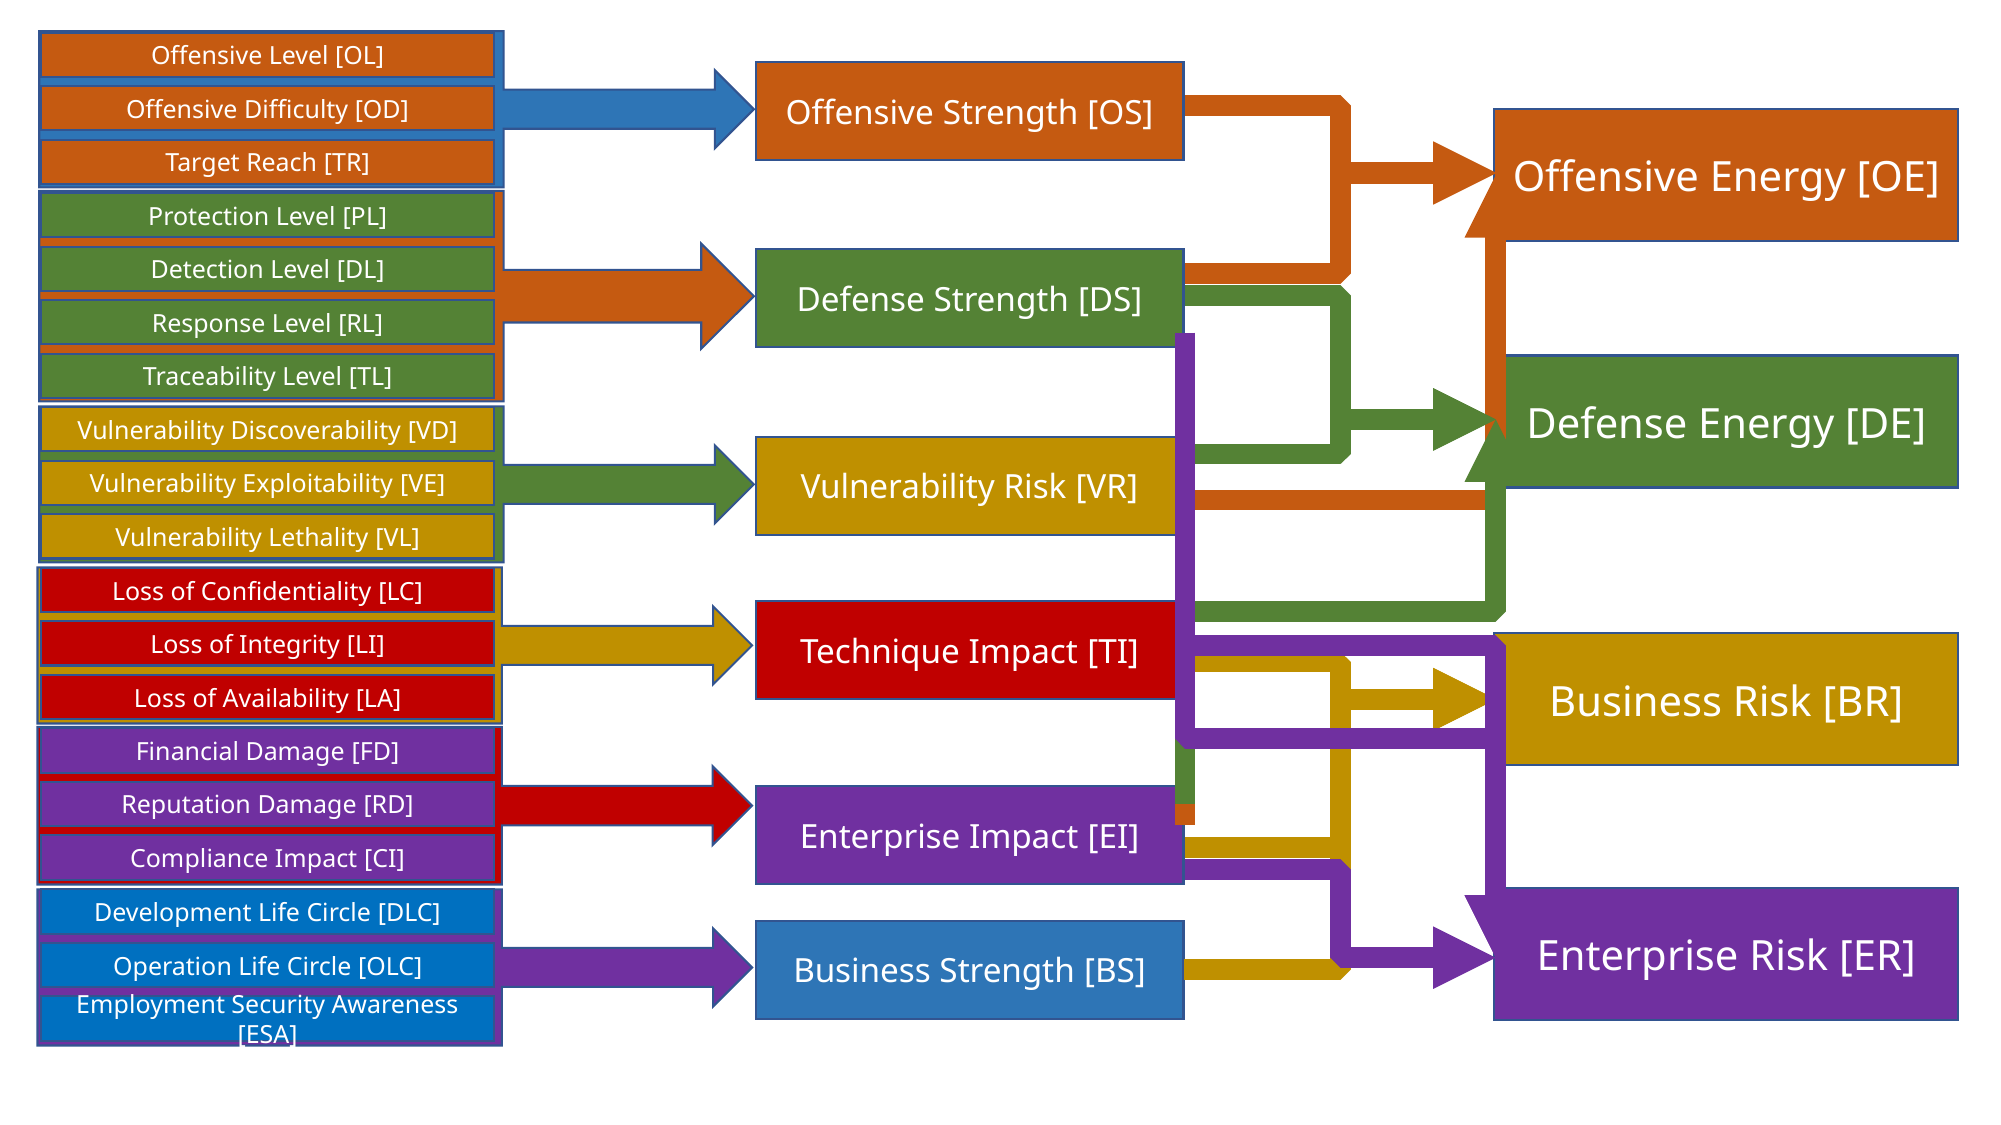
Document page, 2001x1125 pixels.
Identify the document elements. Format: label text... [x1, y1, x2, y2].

text_box Defense Strength [DS] [755, 248, 1185, 348]
text_box Offensive Energy [OE] [1496, 108, 1959, 242]
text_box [1183, 699, 1496, 970]
text_box Vulnerability Lethality [VL] [40, 513, 495, 560]
text_box Defense Energy [DE] [1506, 354, 1959, 489]
text_box Operation Life Circle [OLC] [40, 942, 495, 988]
text_box Vulnerability Exploitability [VE] [40, 460, 495, 506]
text_box [38, 30, 755, 189]
text_box Compliance Impact [CI] [40, 834, 495, 881]
text_box Technique Impact [TI] [755, 600, 1175, 700]
text_box [36, 566, 754, 725]
text_box [36, 888, 754, 1047]
text_box Development Life Circle [DLC] [40, 888, 495, 935]
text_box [1185, 105, 1496, 172]
text_box Enterprise Risk [ER] [1493, 887, 1959, 1021]
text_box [1185, 332, 1496, 519]
text_box Business Strength [BS] [755, 920, 1185, 1020]
text_box Loss of Integrity [LI] [40, 620, 495, 667]
text_box Employment Security Awareness [ESA] [40, 995, 495, 1042]
text_box Target Reach [TR] [40, 139, 495, 185]
text_box Business Risk [BR] [1496, 632, 1959, 766]
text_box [1185, 295, 1496, 332]
text_box [36, 725, 754, 886]
text_box Reputation Damage [RD] [40, 781, 495, 827]
text_box Vulnerability Risk [VR] [755, 436, 1175, 536]
text_box Offensive Level [OL] [40, 32, 495, 78]
text_box Enterprise Impact [EI] [755, 785, 1183, 885]
text_box Traceability Level [TL] [40, 353, 495, 399]
text_box Offensive Difficulty [OD] [40, 85, 495, 131]
text_box Loss of Confidentiality [LC] [40, 567, 495, 613]
text_box [38, 405, 755, 564]
text_box Response Level [RL] [40, 299, 495, 345]
text_box Vulnerability Discoverability [VD] [40, 406, 495, 452]
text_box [1185, 519, 1496, 869]
text_box [38, 189, 755, 403]
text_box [1185, 175, 1496, 295]
text_box Loss of Availability [LA] [40, 674, 495, 720]
text_box Detection Level [DL] [40, 246, 495, 292]
text_box Protection Level [PL] [40, 192, 495, 238]
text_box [1185, 869, 1496, 958]
text_box Financial Damage [FD] [40, 727, 495, 774]
text_box Offensive Strength [OS] [755, 61, 1185, 161]
